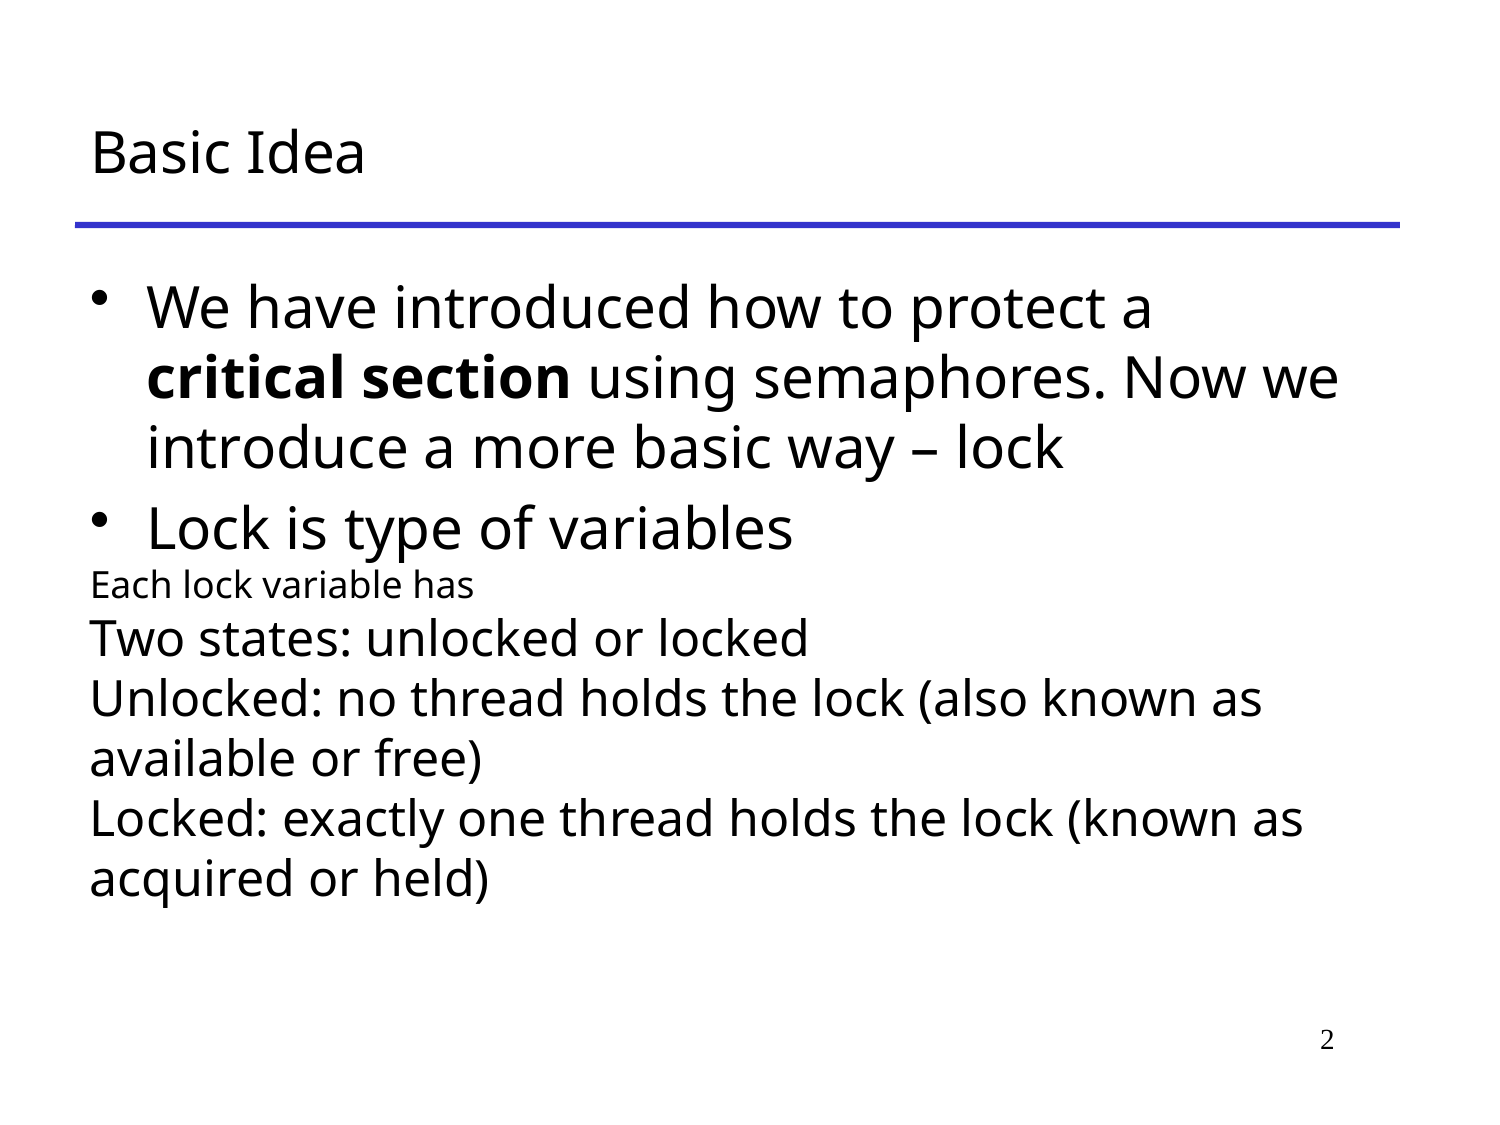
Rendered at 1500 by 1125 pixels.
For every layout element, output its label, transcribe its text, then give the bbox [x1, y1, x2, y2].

list We have introduced how to protect a critical section using semaphores. Now we introduce a more basic way – lock Lock is type of variables Each lock variable has Two states: unlocked or locked Unlocked: no thread holds the lock (also known as available or free) Locked: exactly one thread holds the lock (known as acquired or held) [75, 262, 1375, 1039]
title Basic Idea [75, 75, 1400, 225]
slide_number 2 [1137, 1039, 1351, 1088]
